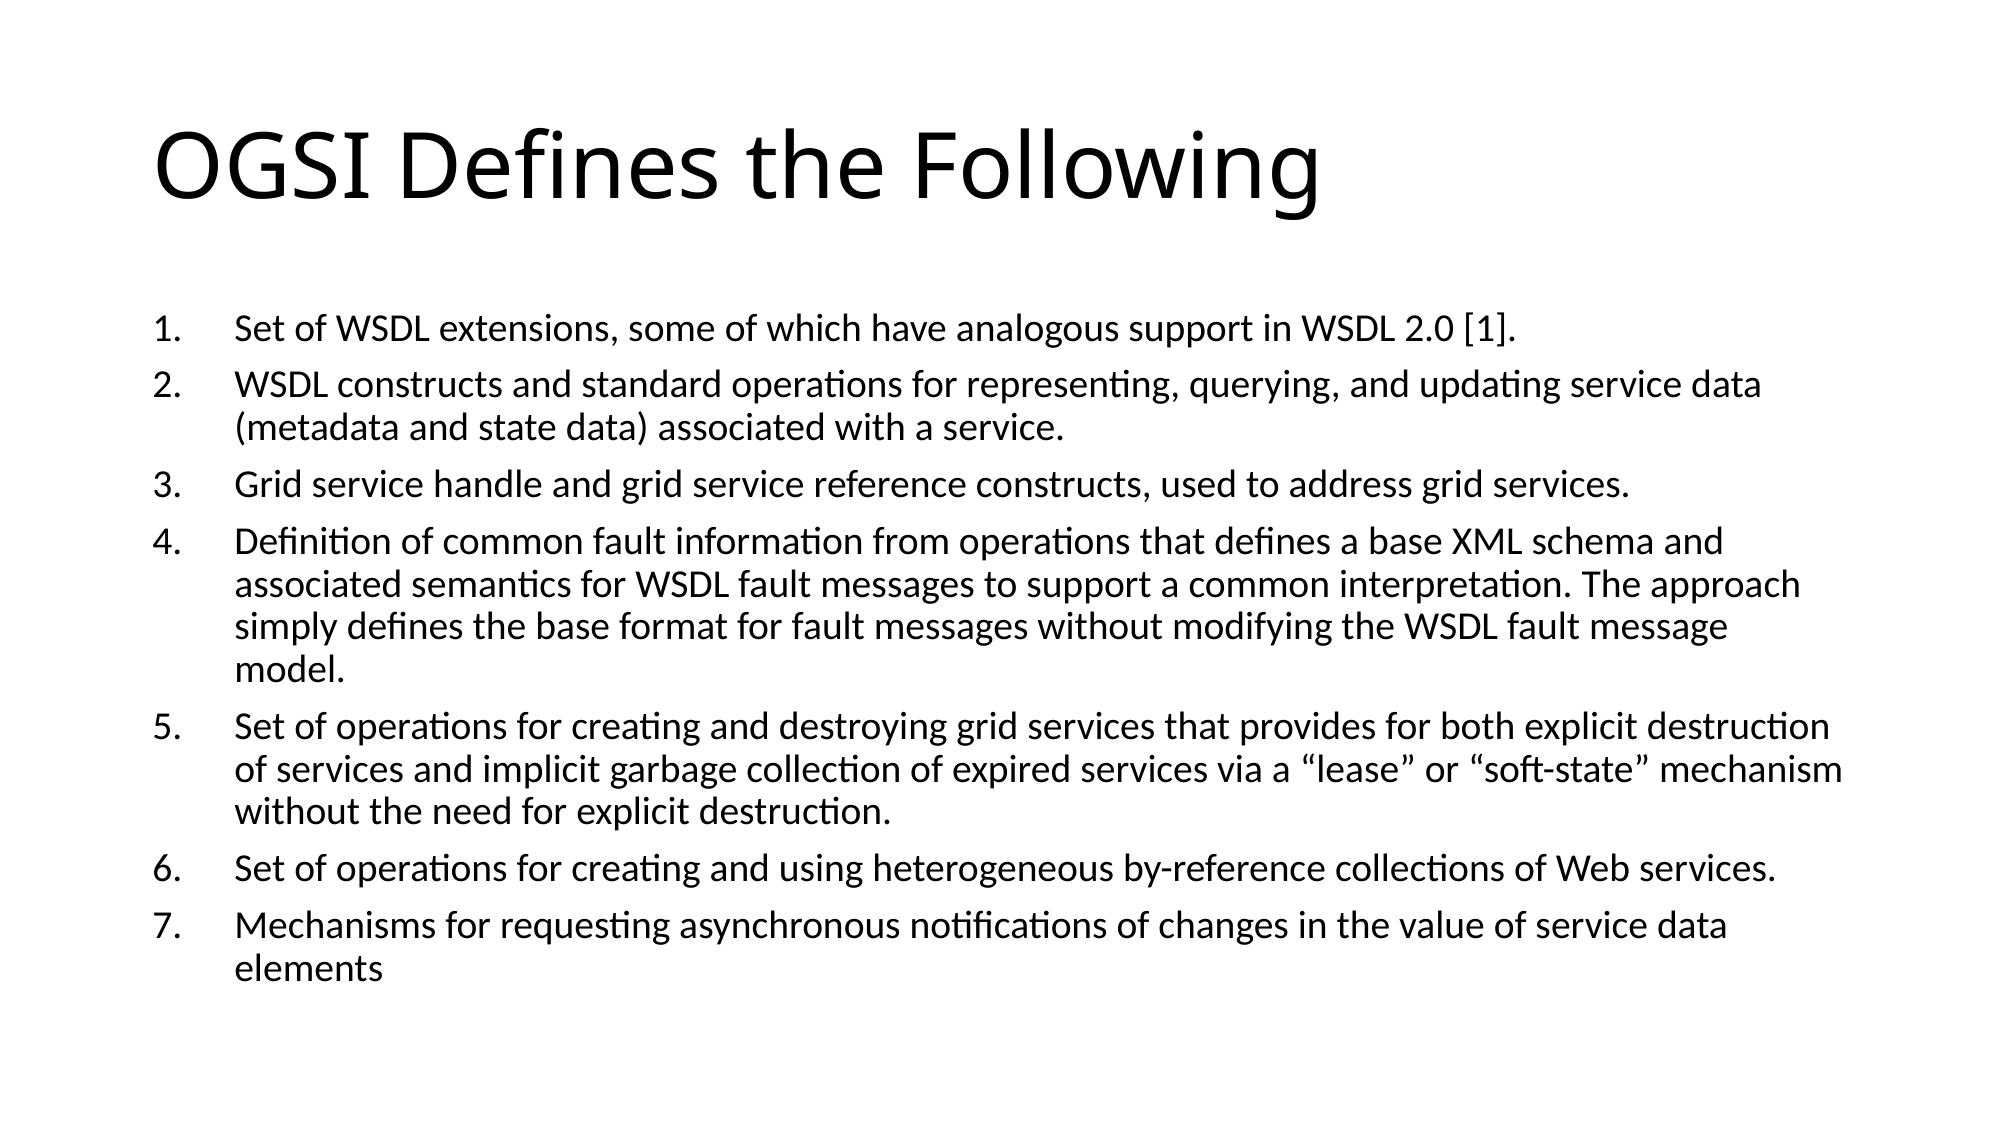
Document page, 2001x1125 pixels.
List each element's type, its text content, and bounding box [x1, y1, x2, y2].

title OGSI Defines the Following [137, 59, 1863, 278]
list Set of WSDL extensions, some of which have analogous support in WSDL 2.0 [1]. WSDL constructs and standard operations for representing, querying, and updating service data (metadata and state data) associated with a service. Grid service handle and grid service reference constructs, used to address grid services. Definition of common fault information from operations that defines a base XML schema and associated semantics for WSDL fault messages to support a common interpretation. The approach simply defines the base format for fault messages without modifying the WSDL fault message model. Set of operations for creating and destroying grid services that provides for both explicit destruction of services and implicit garbage collection of expired services via a “lease” or “soft-state” mechanism without the need for explicit destruction. Set of operations for creating and using heterogeneous by-reference collections of Web services. Mechanisms for requesting asynchronous notifications of changes in the value of service data elements [137, 299, 1863, 1014]
